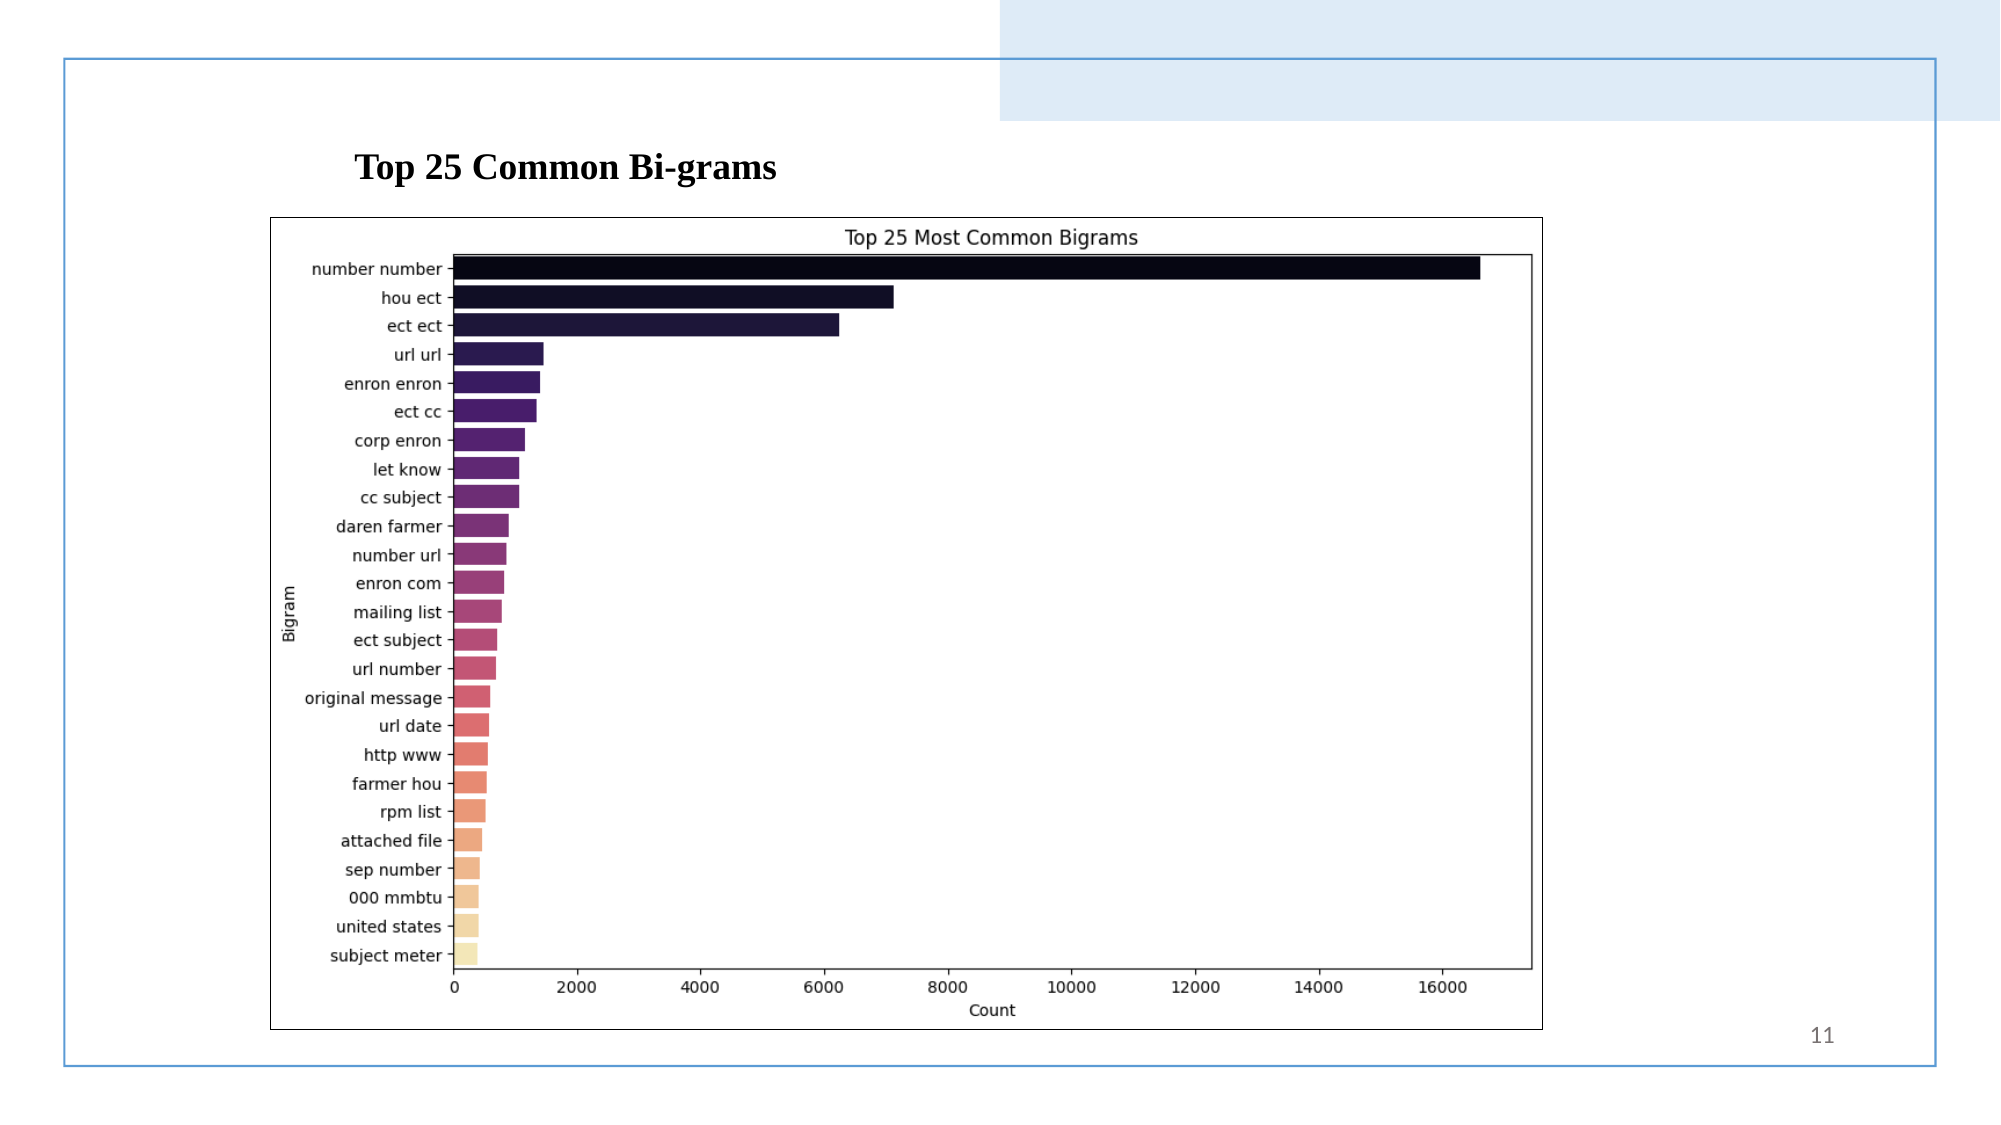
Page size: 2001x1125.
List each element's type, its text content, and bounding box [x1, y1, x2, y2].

picture [270, 217, 1543, 1030]
text_box Top 25 Common Bi-grams [339, 134, 837, 194]
slide_number 11 [1400, 1004, 1850, 1064]
